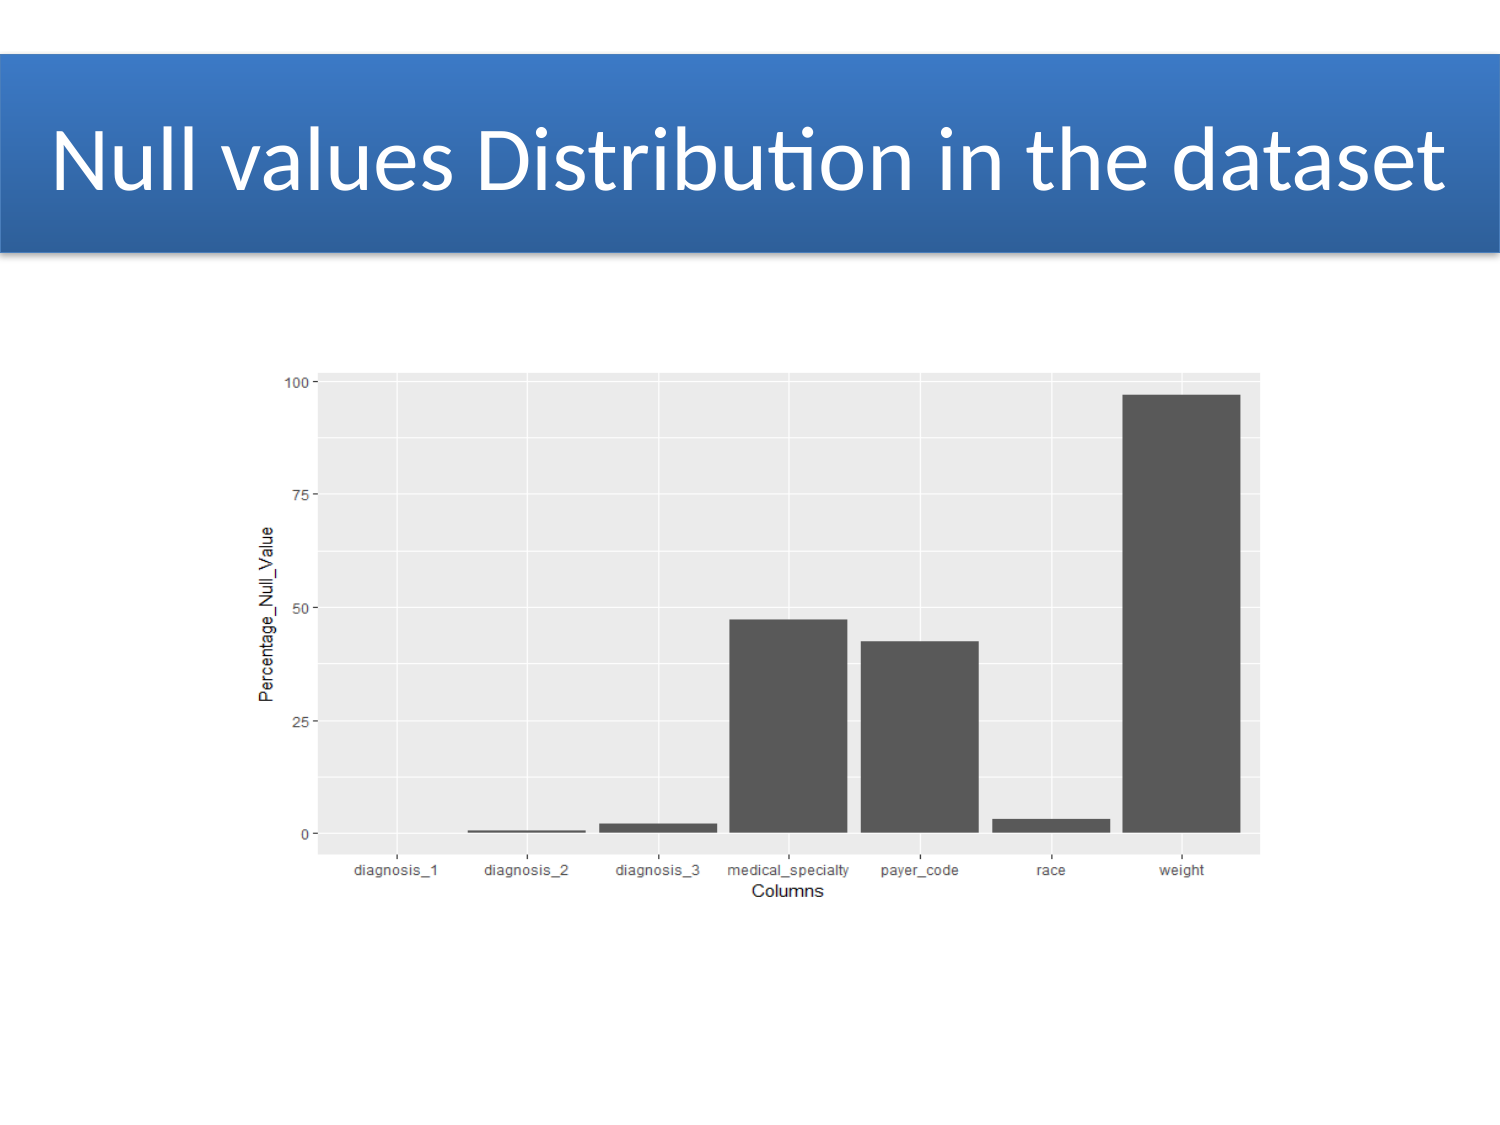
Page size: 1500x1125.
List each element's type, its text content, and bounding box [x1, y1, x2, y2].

title Null values Distribution in the dataset [0, 54, 1500, 253]
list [247, 365, 1270, 906]
